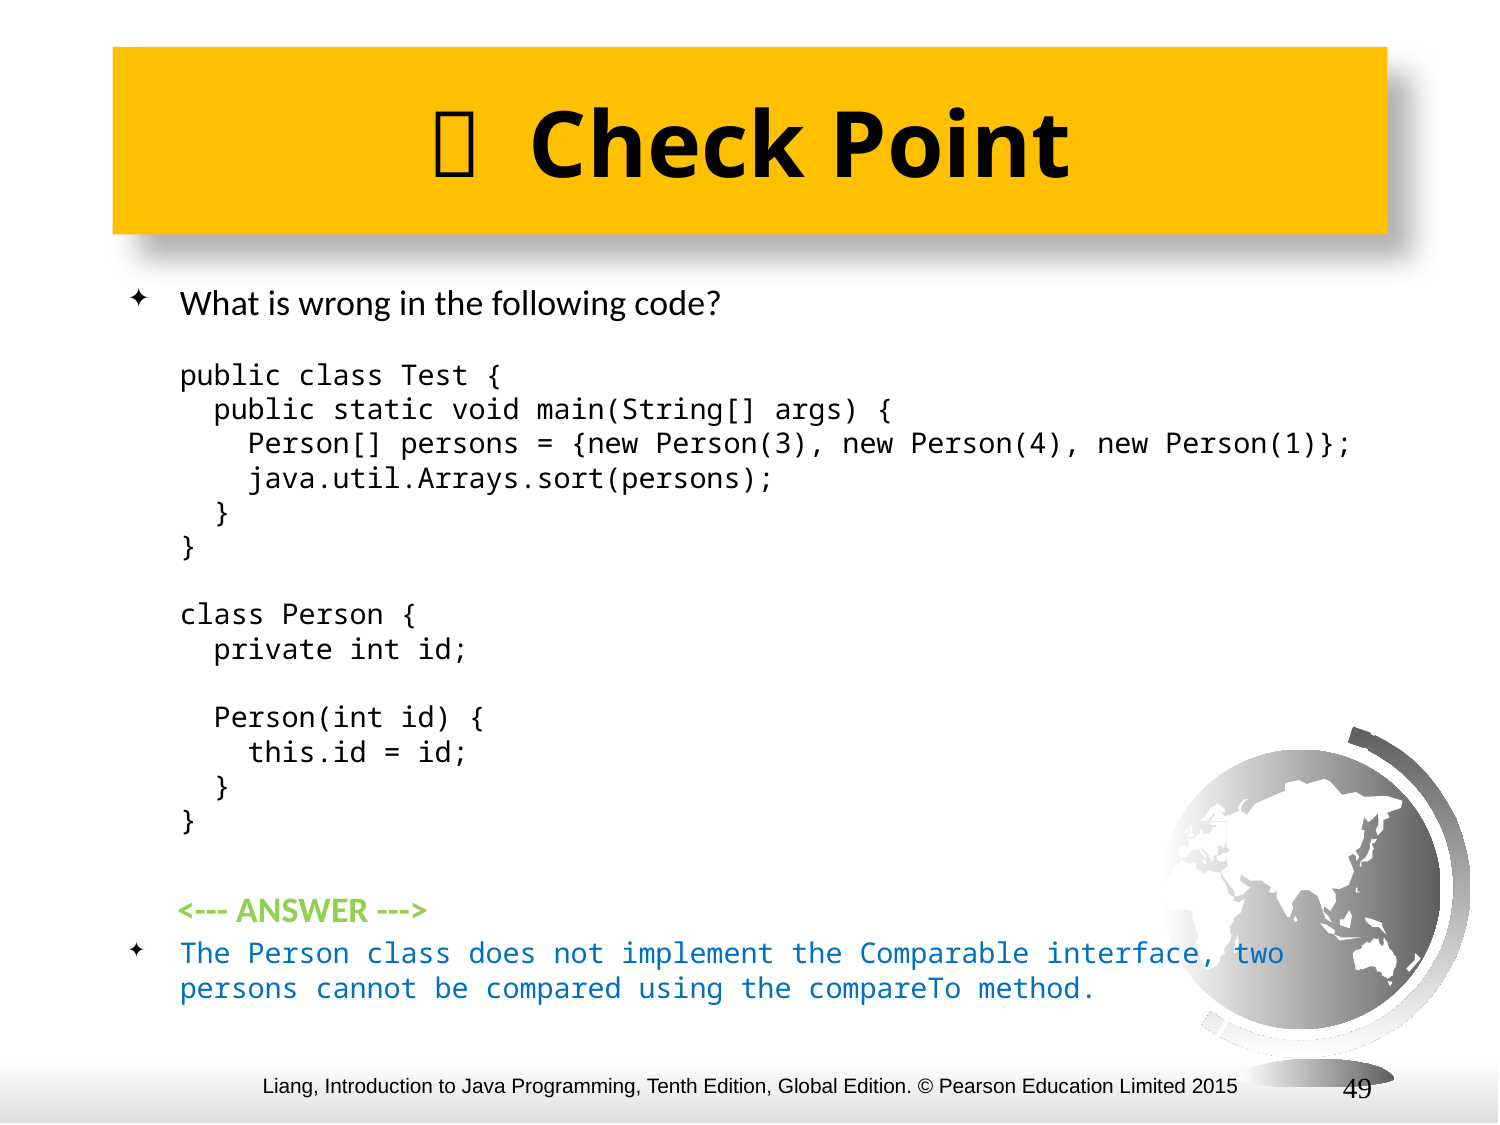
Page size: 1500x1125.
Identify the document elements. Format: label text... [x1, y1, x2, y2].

title  Check Point [112, 46, 1388, 235]
list What is wrong in the following code? public class Test { public static void main(String[] args) { Person[] persons = {new Person(3), new Person(4), new Person(1)}; java.util.Arrays.sort(persons); } } class Person { private int id; Person(int id) { this.id = id; } } <--- ANSWER ---> The Person class does not implement the Comparable interface, two persons cannot be compared using the compareTo method. [112, 271, 1388, 1050]
slide_number 49 [1074, 1049, 1388, 1125]
